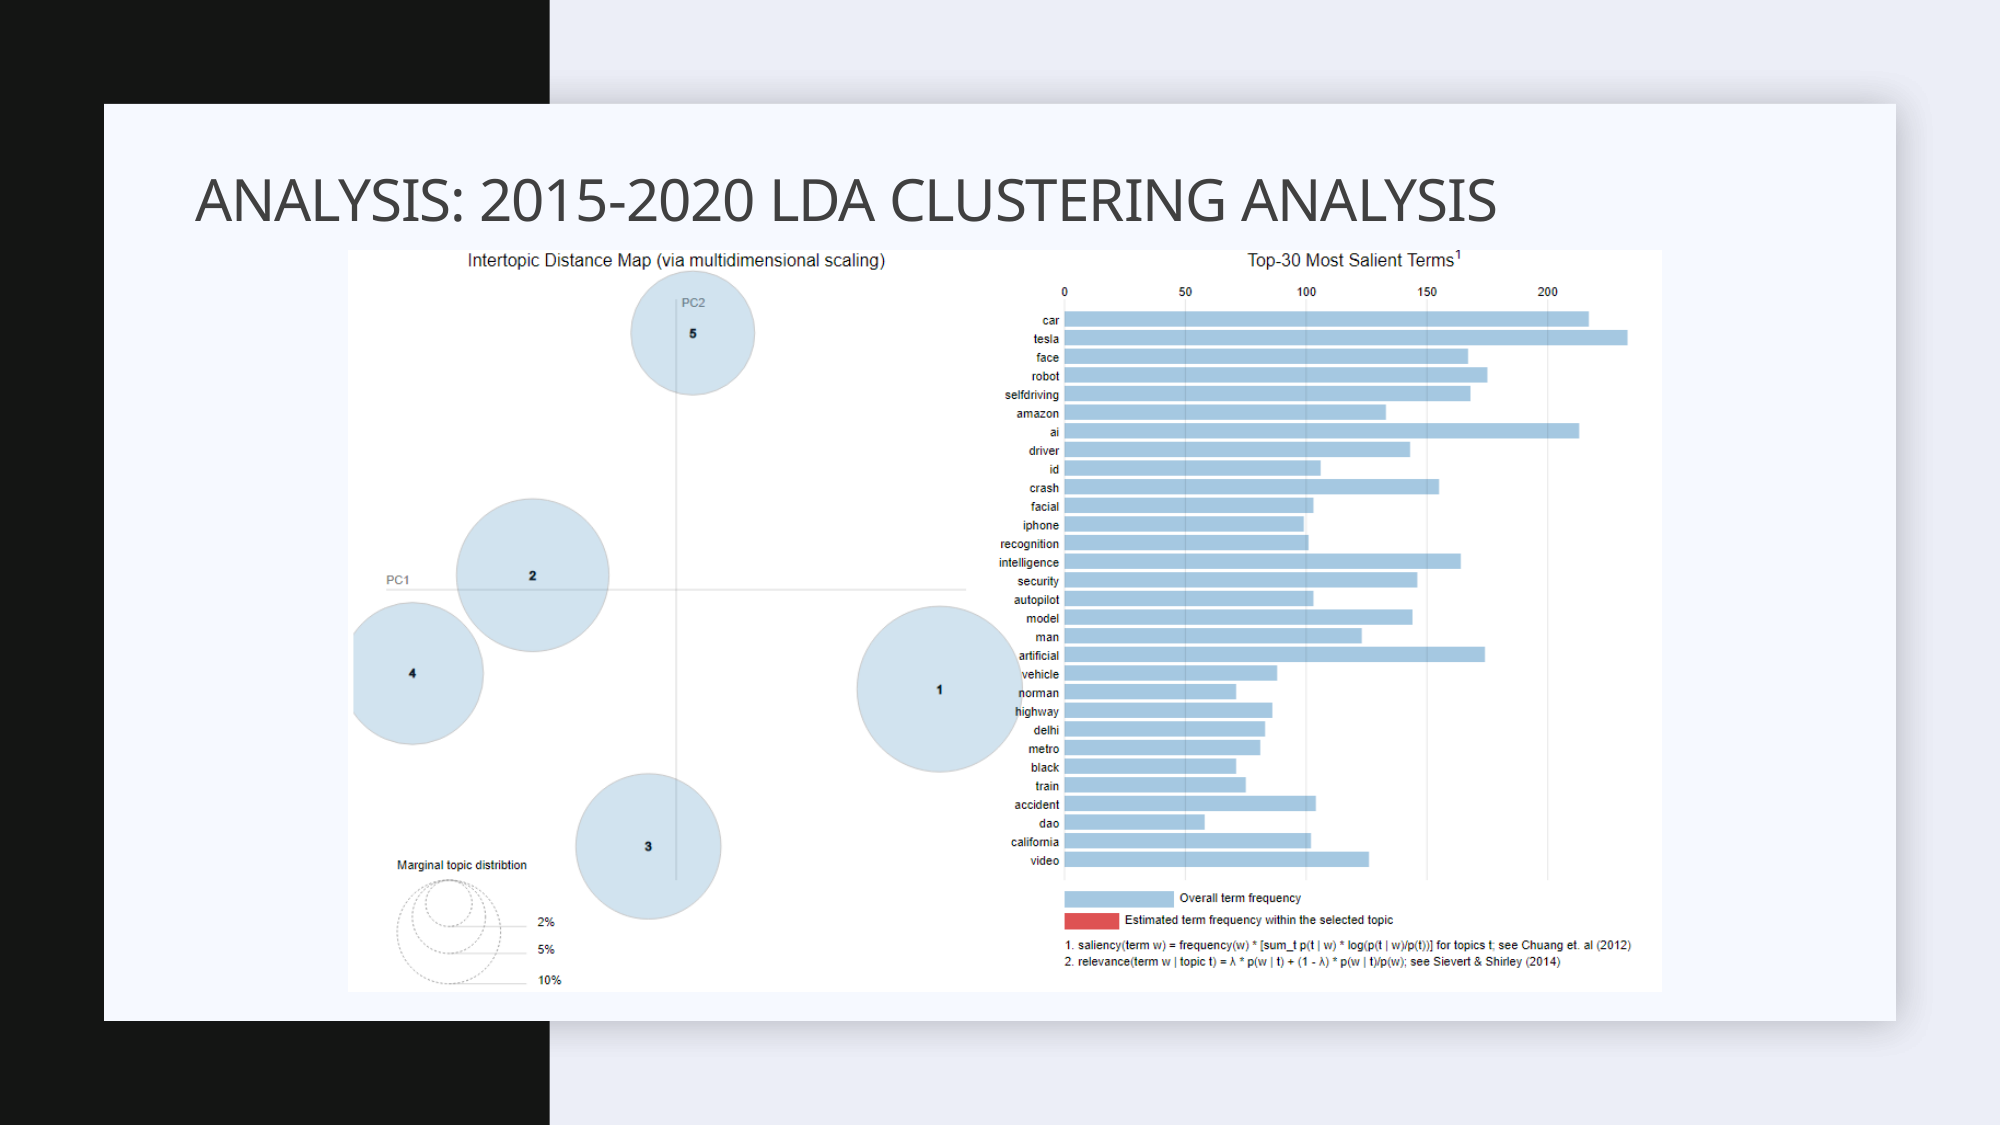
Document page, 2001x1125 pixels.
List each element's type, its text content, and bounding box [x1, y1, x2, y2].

title Analysis: 2015-2020 LDA Clustering analysis [180, 154, 1830, 251]
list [347, 250, 1663, 993]
